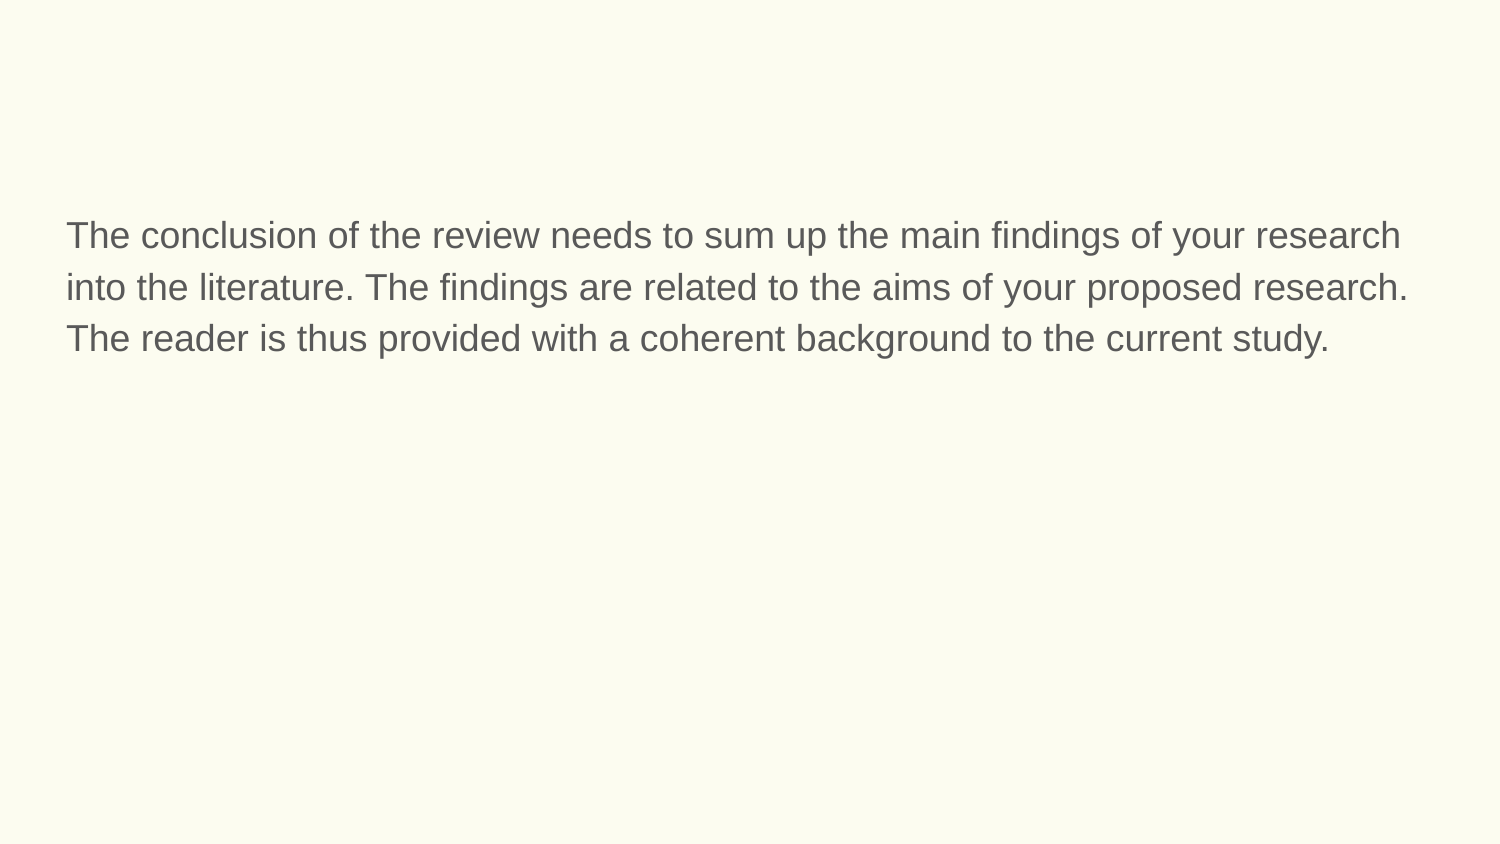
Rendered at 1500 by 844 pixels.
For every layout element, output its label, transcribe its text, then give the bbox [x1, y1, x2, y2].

list The conclusion of the review needs to sum up the main findings of your research into the literature. The findings are related to the aims of your proposed research. The reader is thus provided with a coherent background to the current study. [51, 189, 1449, 750]
